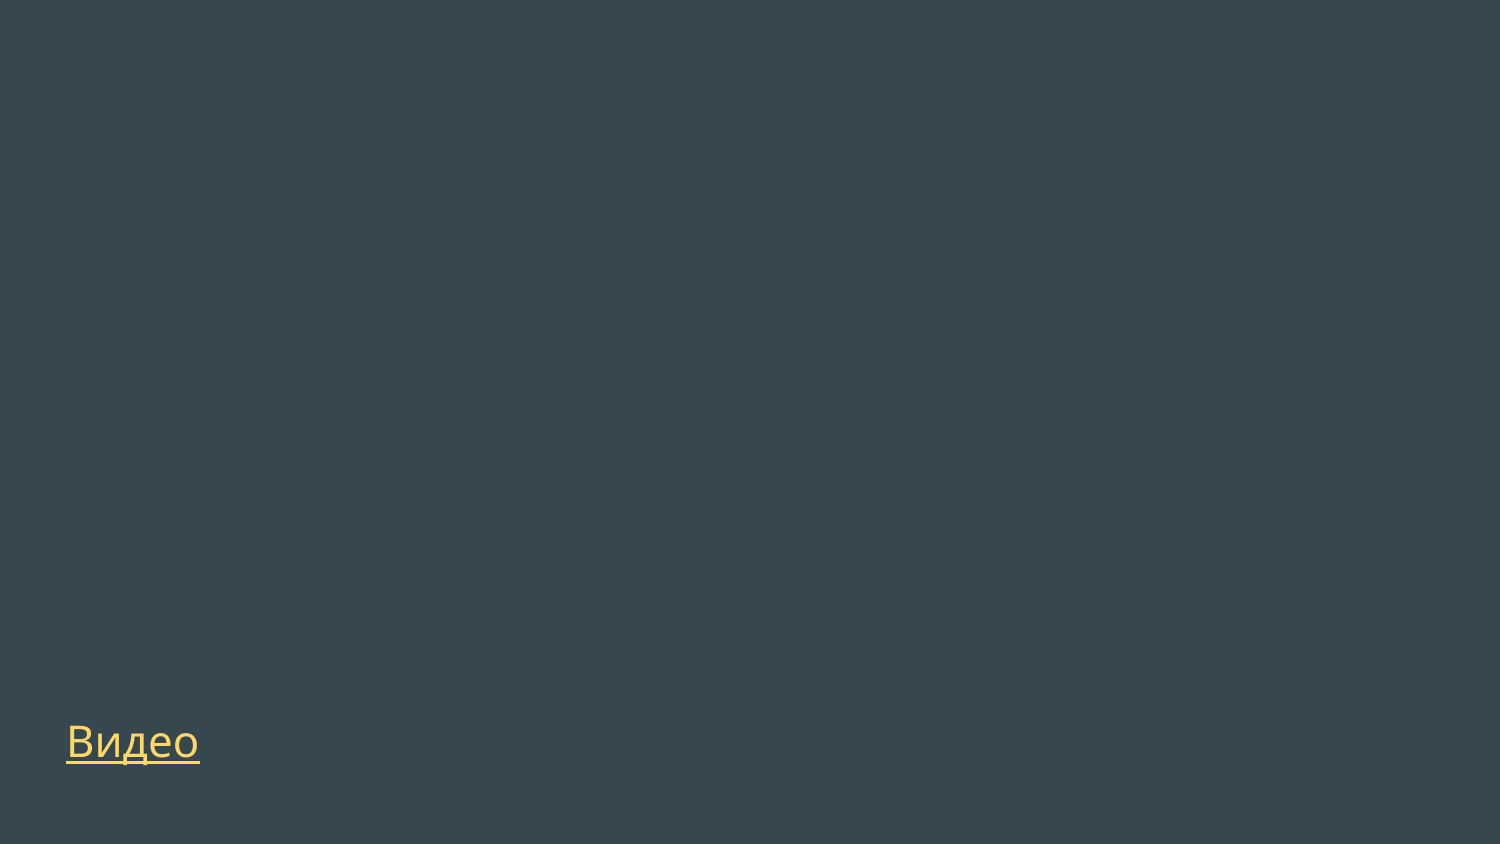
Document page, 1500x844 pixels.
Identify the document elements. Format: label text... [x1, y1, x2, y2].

list Видео [51, 694, 1036, 794]
